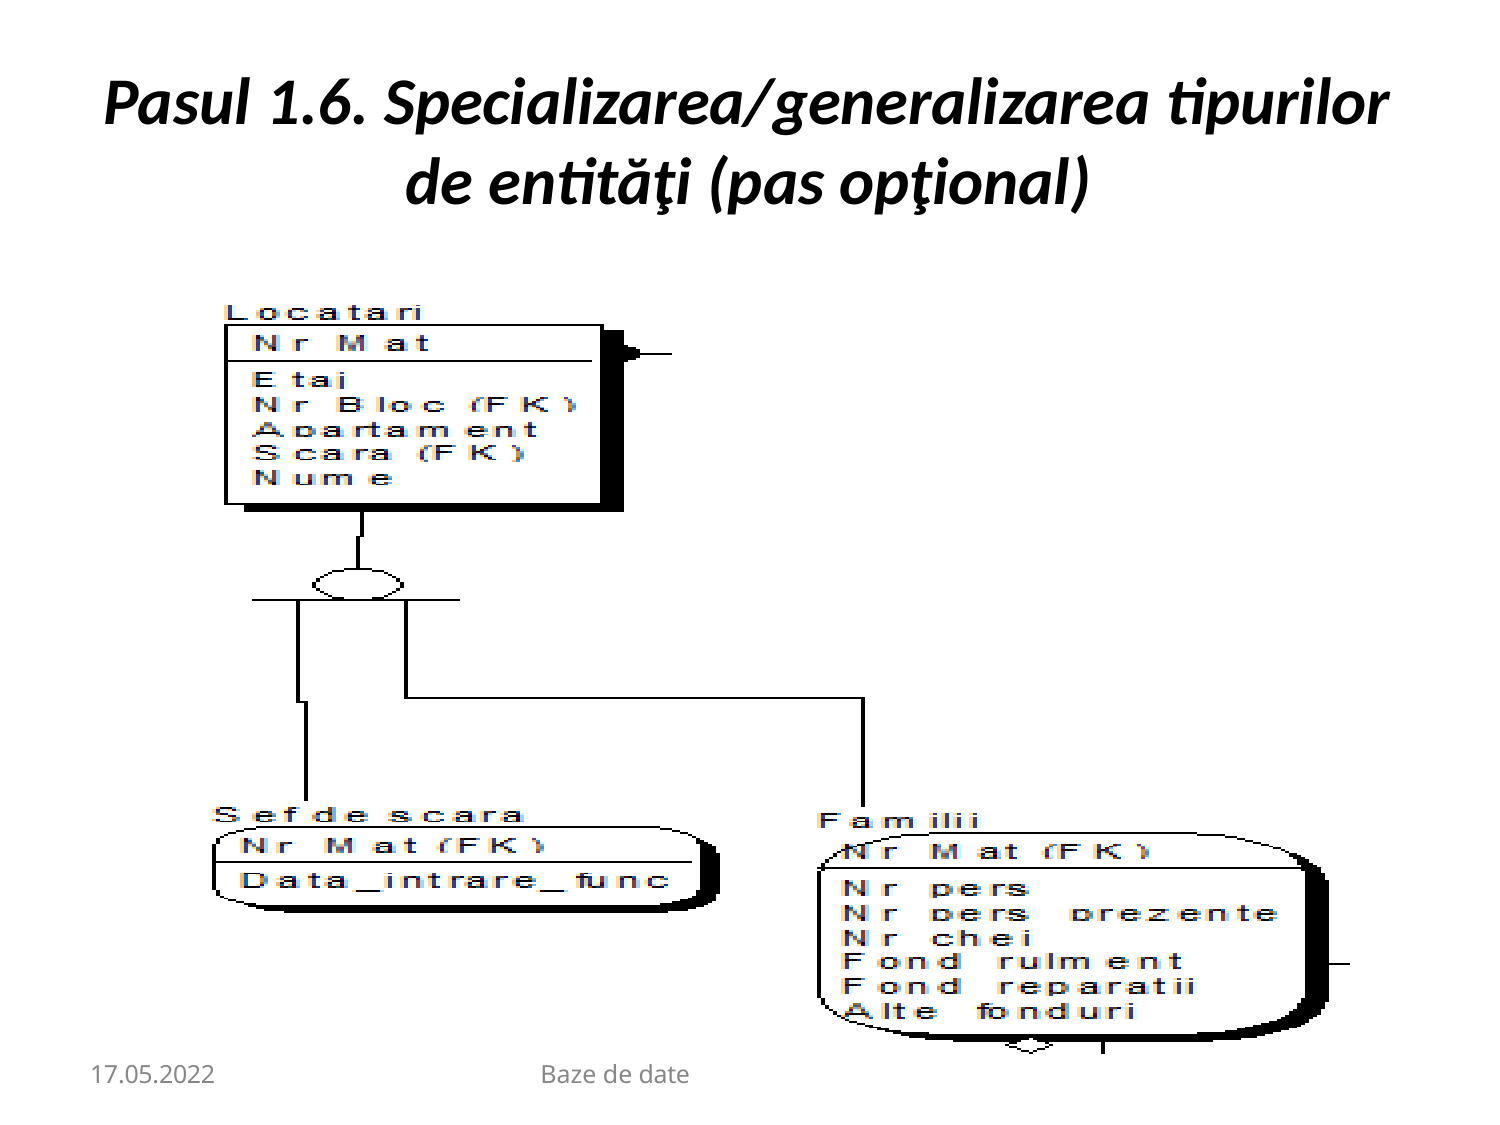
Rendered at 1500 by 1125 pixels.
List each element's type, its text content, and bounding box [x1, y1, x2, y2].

title Pasul 1.6. Specializarea/generalizarea tipurilor de entităţi (pas opţional) [100, 55, 1400, 246]
footer Baze de date [538, 1062, 706, 1125]
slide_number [87, 1056, 238, 1125]
picture [212, 305, 1351, 1054]
